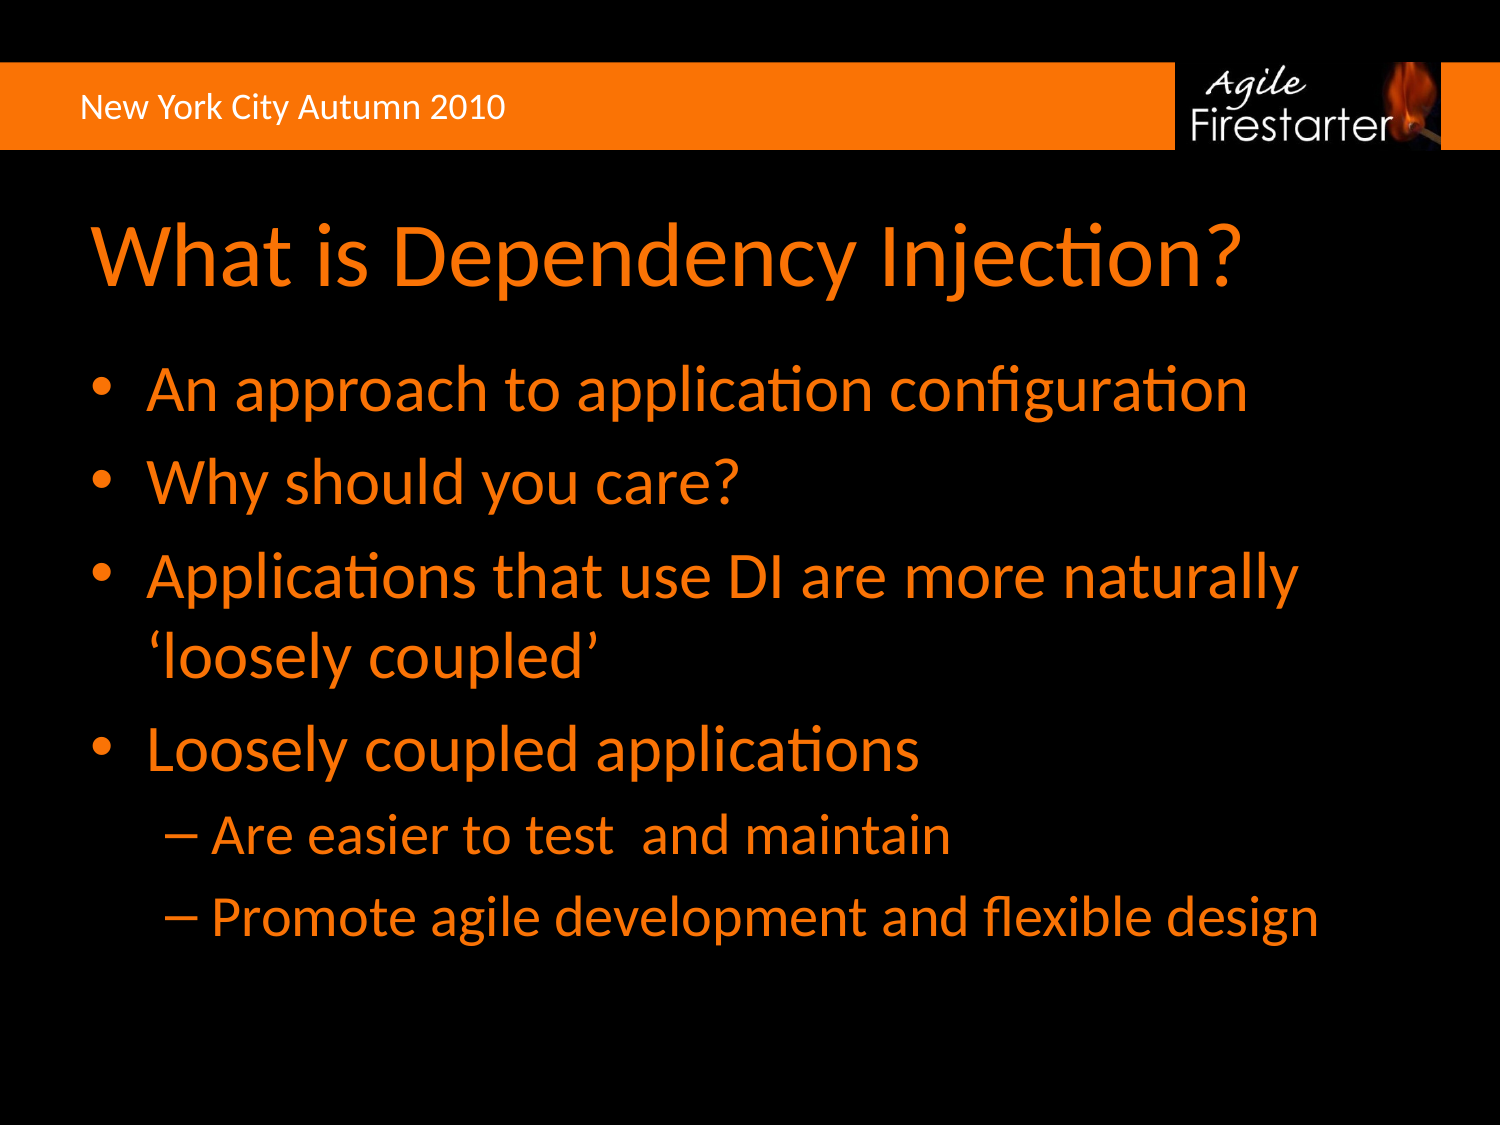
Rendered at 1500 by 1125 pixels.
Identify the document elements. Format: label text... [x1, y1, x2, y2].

picture [1175, 62, 1441, 151]
title What is Dependency Injection? [75, 174, 1425, 325]
list An approach to application configuration Why should you care? Applications that use DI are more naturally ‘loosely coupled’ Loosely coupled applications Are easier to test and maintain Promote agile development and flexible design [75, 337, 1425, 1005]
